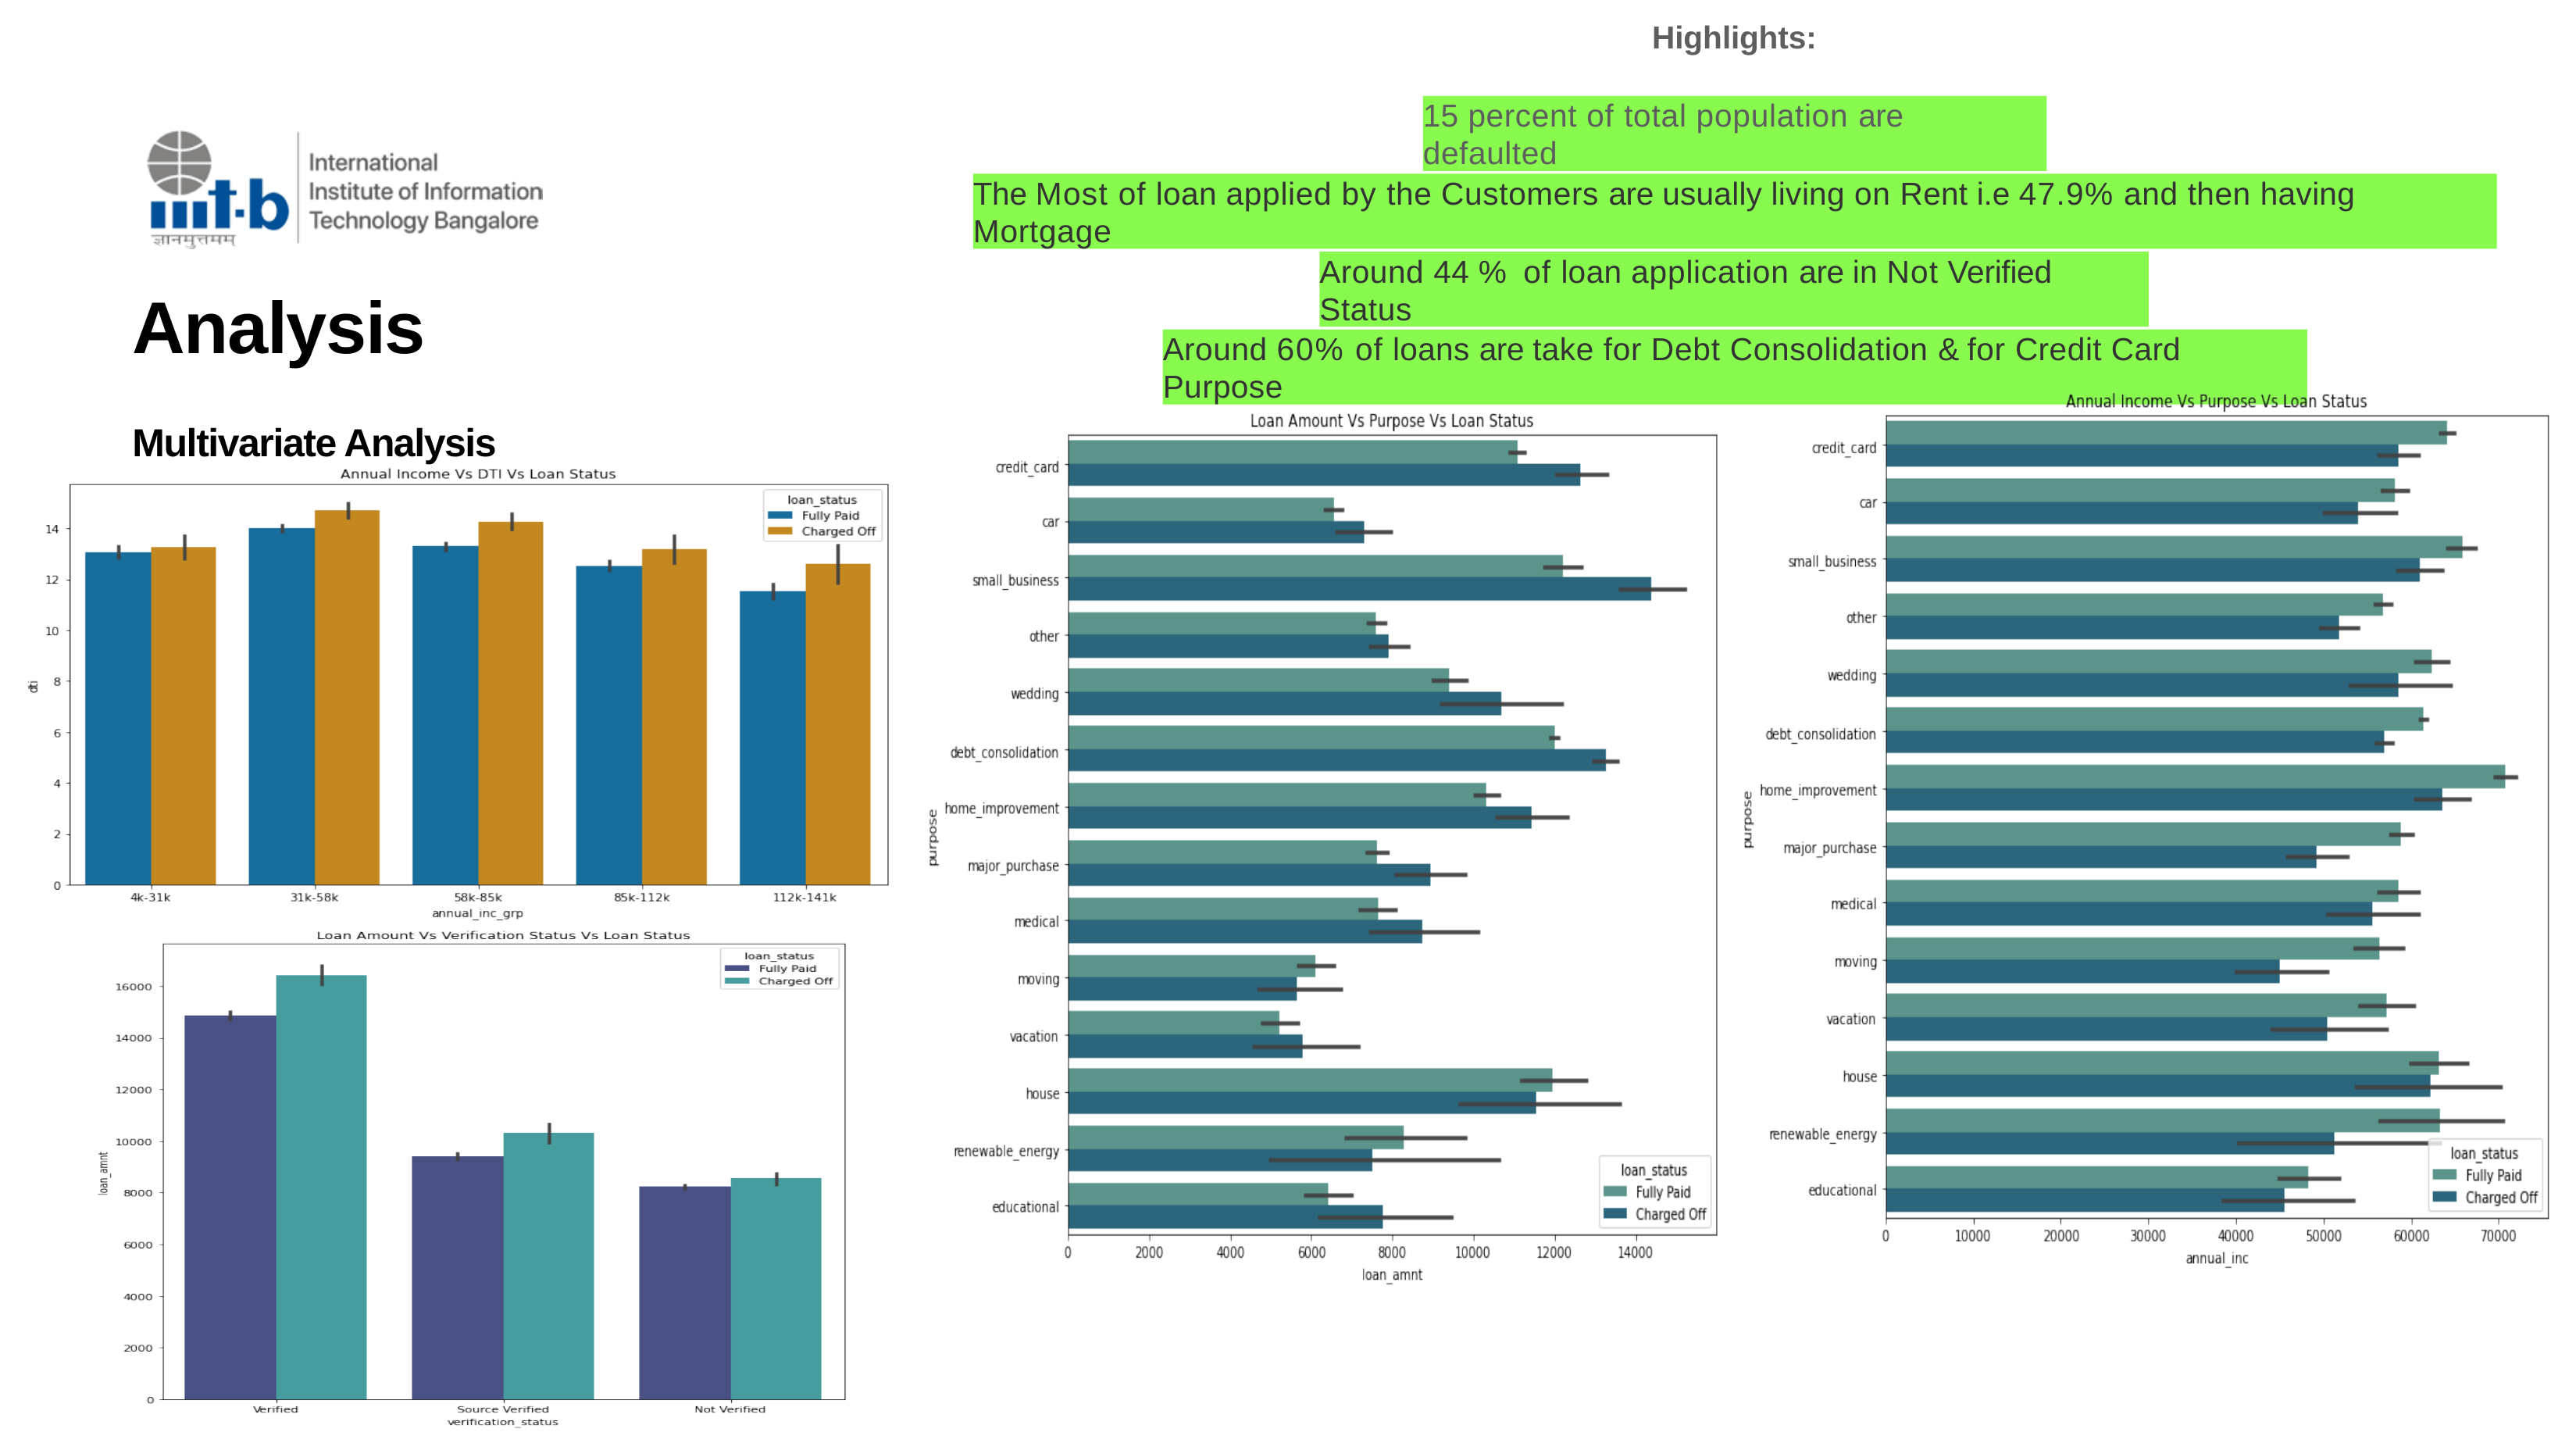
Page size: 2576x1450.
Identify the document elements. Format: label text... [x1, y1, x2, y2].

text_box The Most of loan applied by the Customers are usually living on Rent i.e 47.9% and then having Mortgage [972, 173, 2497, 249]
text_box [147, 130, 543, 249]
picture [19, 461, 895, 1433]
text_box Highlights: [1650, 15, 1818, 55]
text_box Around 60% of loans are take for Debt Consolidation & for Credit Card Purpose [1162, 329, 2307, 405]
text_box Analysis Multivariate Analysis [130, 278, 810, 460]
text_box Around 44 % of loan application are in Not Verified Status [1319, 252, 2149, 327]
picture [1733, 383, 2556, 1276]
picture [919, 402, 1725, 1292]
text_box 15 percent of total population are defaulted [1422, 95, 2047, 171]
